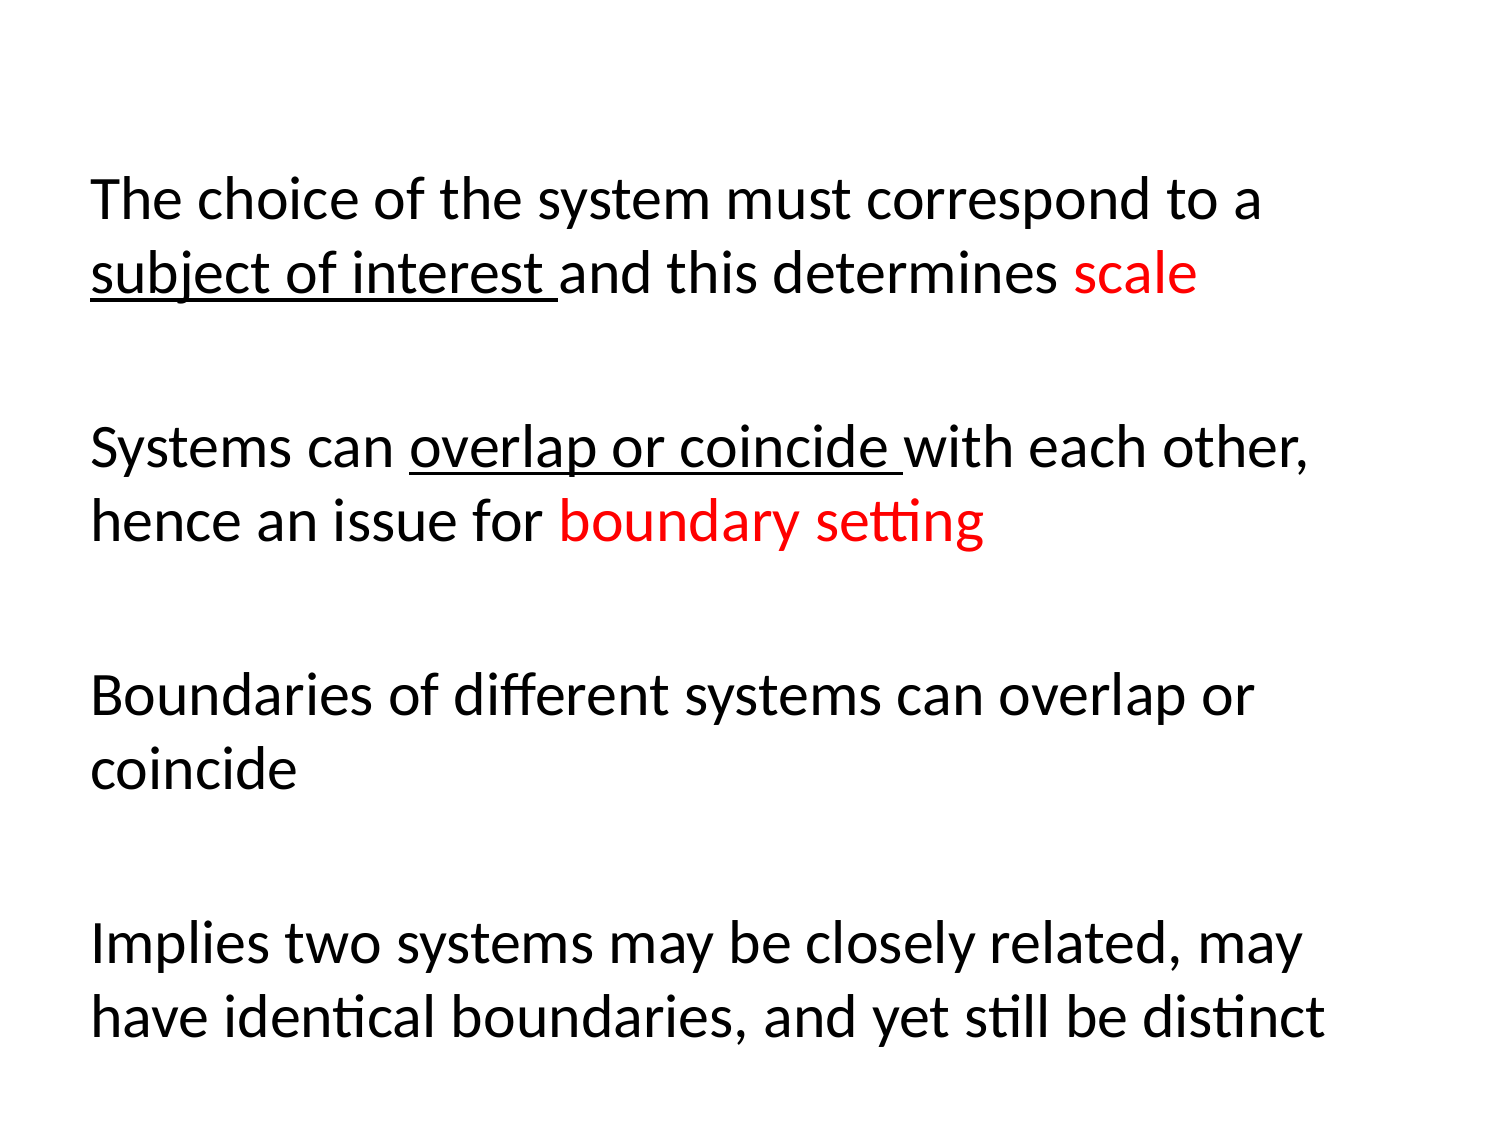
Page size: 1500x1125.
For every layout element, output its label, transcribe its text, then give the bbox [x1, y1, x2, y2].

list The choice of the system must correspond to a subject of interest and this determines scale Systems can overlap or coincide with each other, hence an issue for boundary setting Boundaries of different systems can overlap or coincide Implies two systems may be closely related, may have identical boundaries, and yet still be distinct [75, 149, 1425, 1068]
